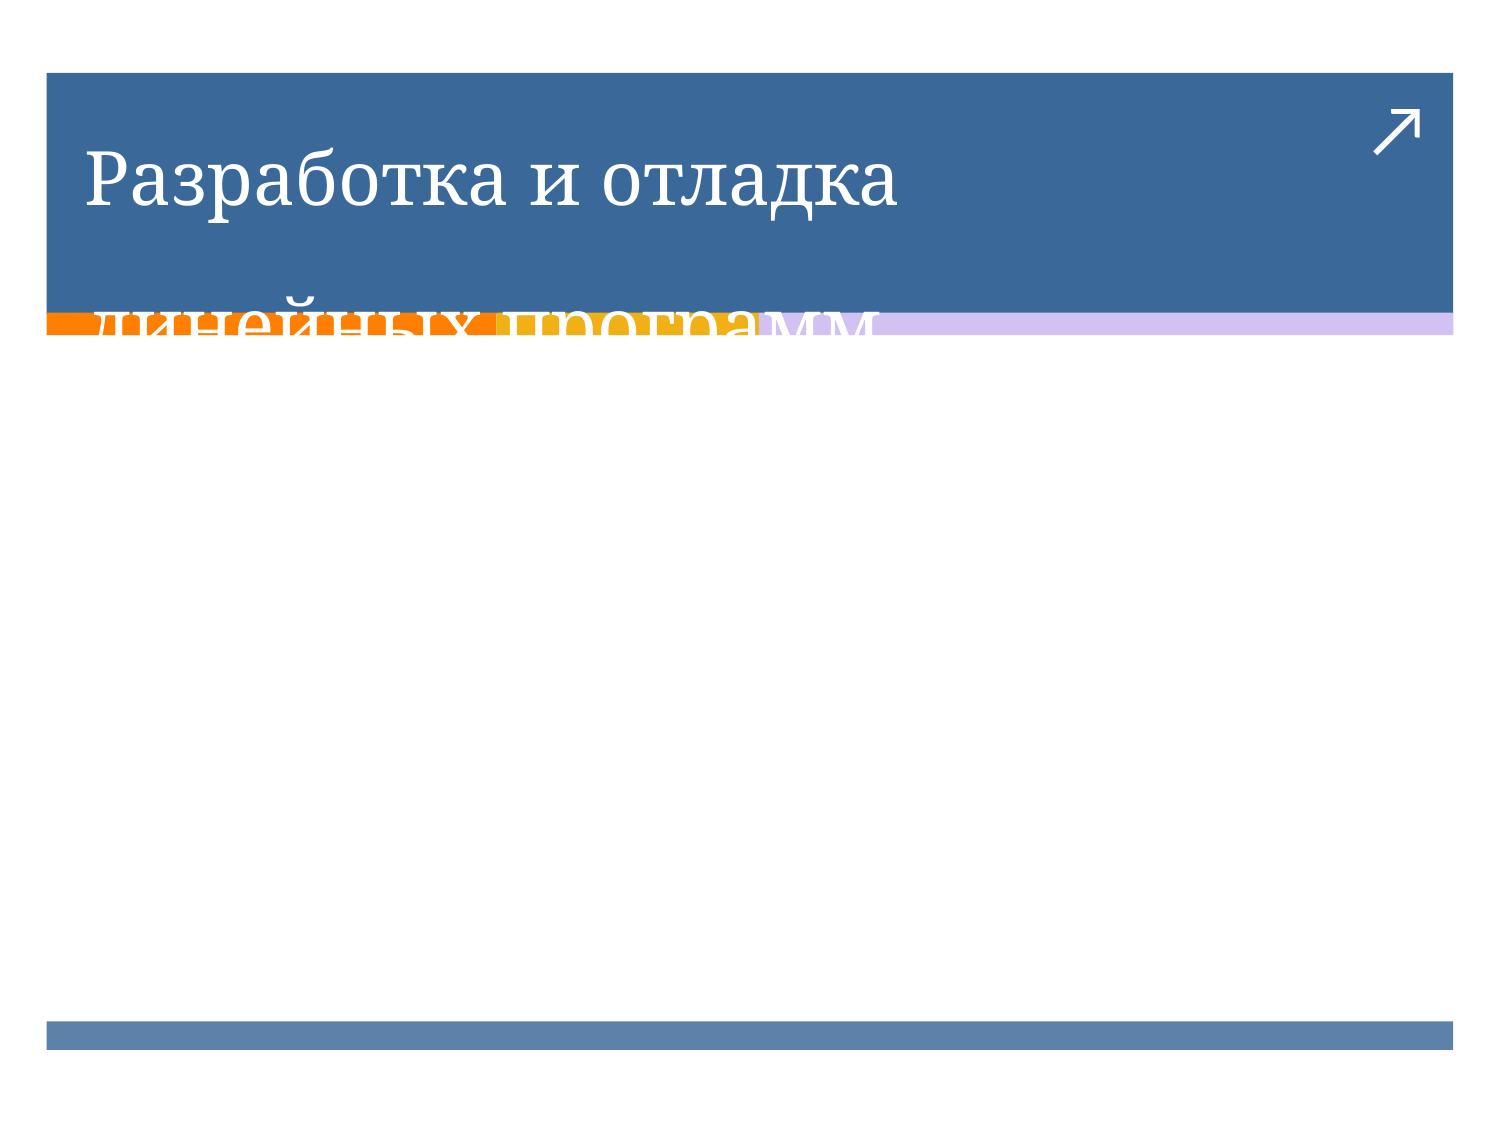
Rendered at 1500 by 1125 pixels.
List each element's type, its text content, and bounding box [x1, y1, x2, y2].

title Разработка и отладка линейных программ [69, 92, 1351, 376]
